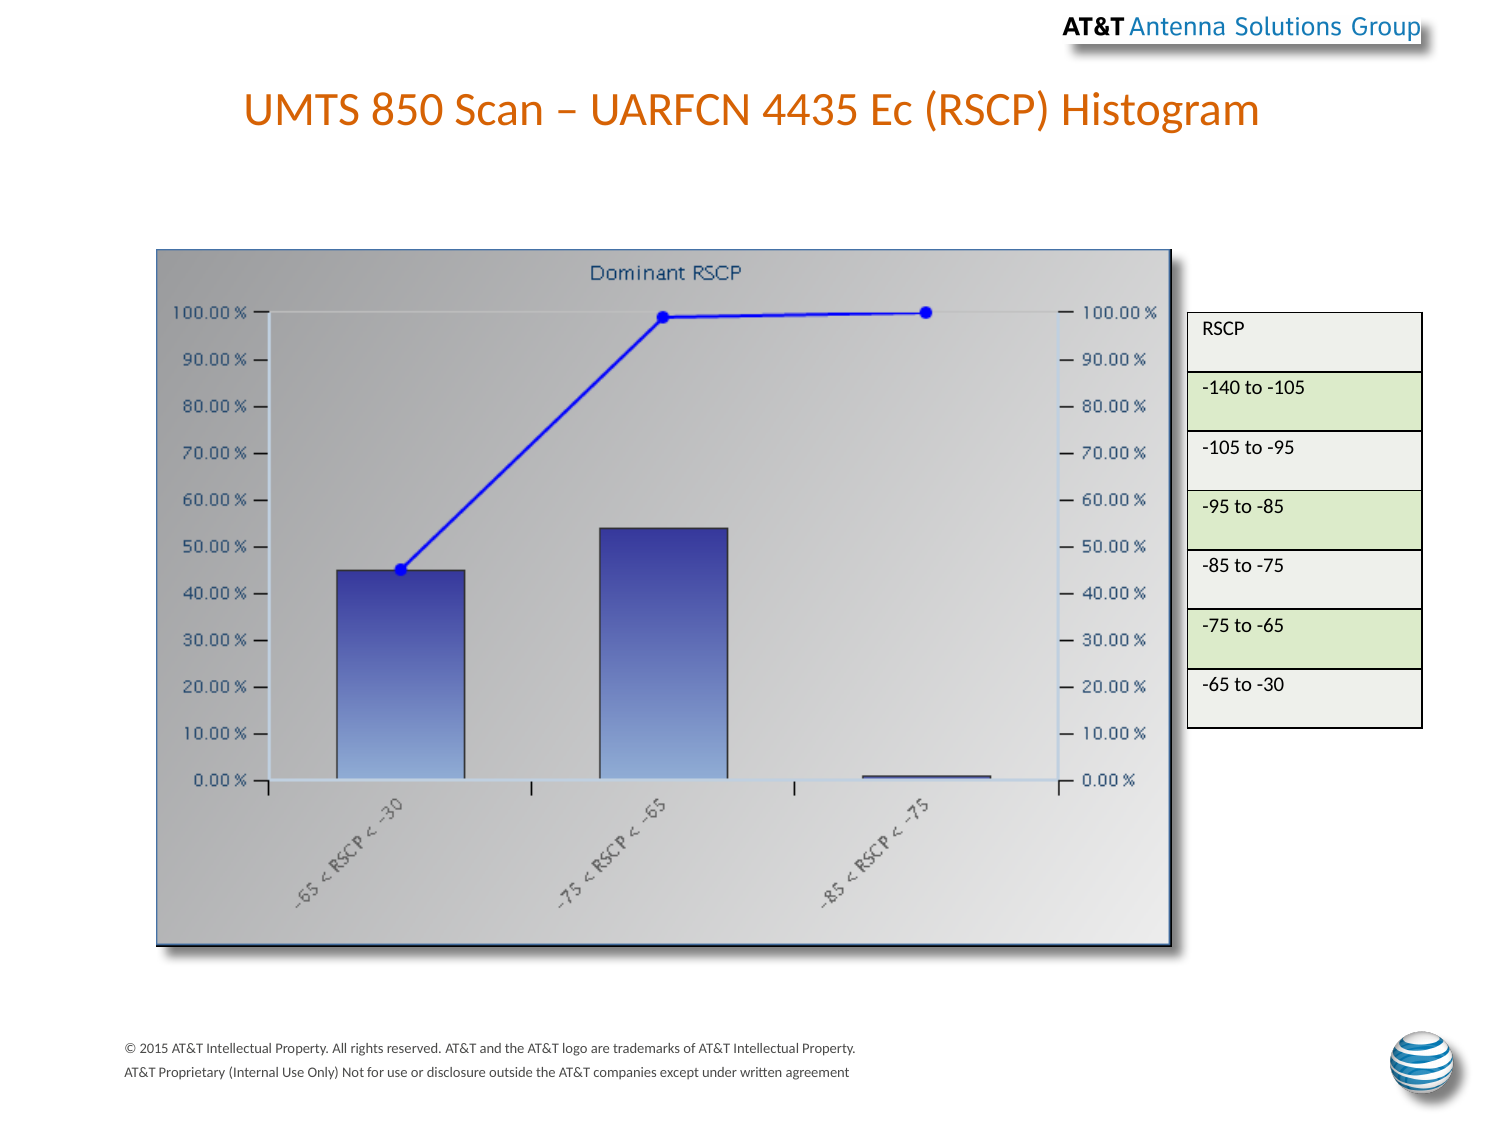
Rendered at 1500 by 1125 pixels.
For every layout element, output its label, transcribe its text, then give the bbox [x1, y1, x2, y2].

table_cell -140 to -105 [1188, 373, 1421, 430]
table_cell -95 to -85 [1188, 491, 1421, 549]
table_cell -75 to -65 [1188, 610, 1421, 668]
picture [155, 249, 1173, 947]
table_cell -105 to -95 [1188, 432, 1421, 490]
text_box © 2015 AT&T Intellectual Property. All rights reserved. AT&T and the AT&T logo are trademarks of AT&T Intellectual Property. [109, 1031, 1204, 1054]
table_cell -65 to -30 [1188, 670, 1421, 727]
table_cell -85 to -75 [1188, 551, 1421, 608]
picture [1390, 1030, 1454, 1094]
text_box AT&T Proprietary (Internal Use Only) Not for use or disclosure outside the AT&T companies except under written agreement [109, 1054, 1204, 1088]
picture [1062, 15, 1421, 44]
table_header RSCP [1188, 313, 1421, 371]
text_box UMTS 850 Scan – UARFCN 4435 Ec (RSCP) Histogram [31, 70, 1485, 143]
